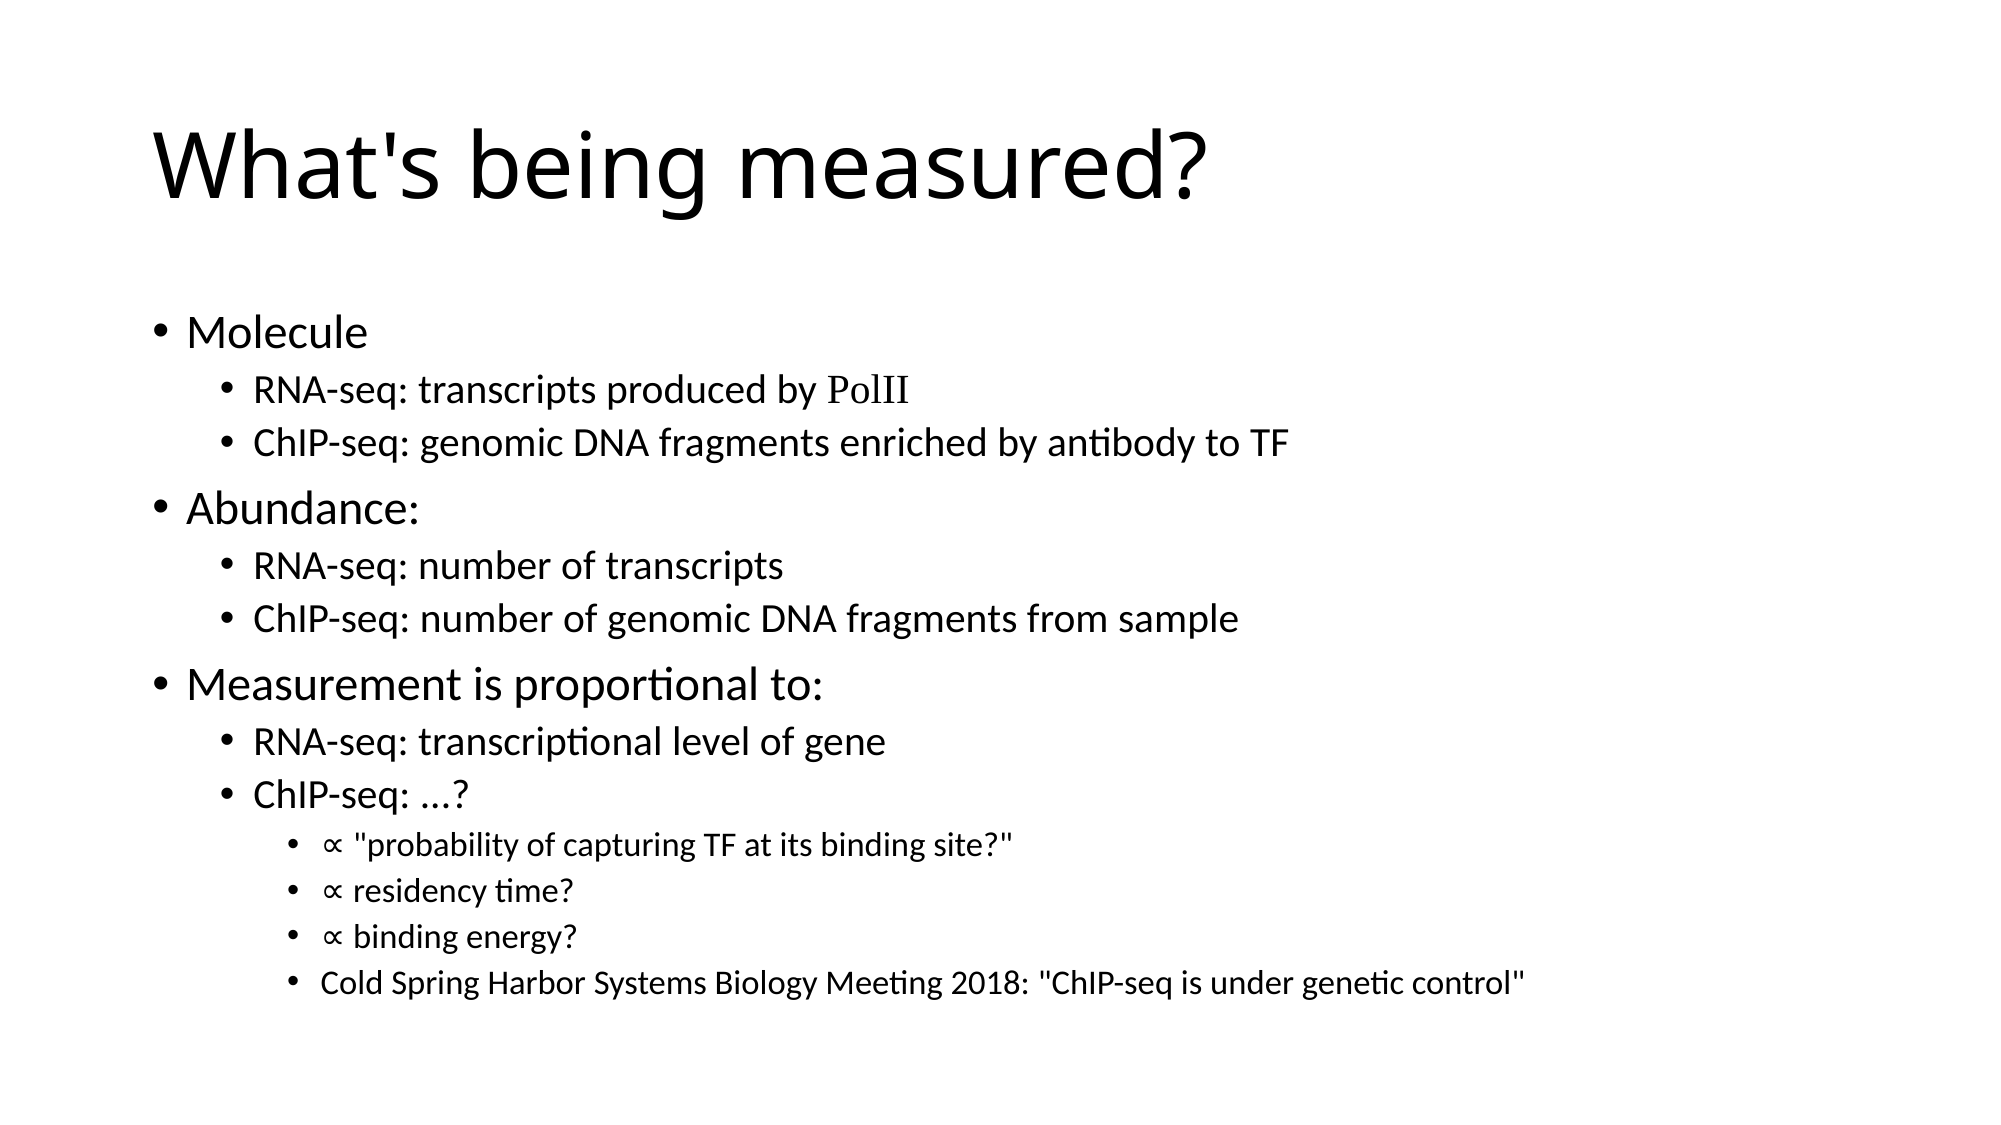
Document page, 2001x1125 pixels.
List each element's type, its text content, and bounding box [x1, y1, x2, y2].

list Molecule RNA-seq: transcripts produced by PolII ChIP-seq: genomic DNA fragments enriched by antibody to TF Abundance: RNA-seq: number of transcripts ChIP-seq: number of genomic DNA fragments from sample Measurement is proportional to: RNA-seq: transcriptional level of gene ChIP-seq: ...? ∝ "probability of capturing TF at its binding site?" ∝ residency time? ∝ binding energy? Cold Spring Harbor Systems Biology Meeting 2018: "ChIP-seq is under genetic control" [137, 299, 1863, 1014]
title What's being measured? [137, 59, 1863, 278]
